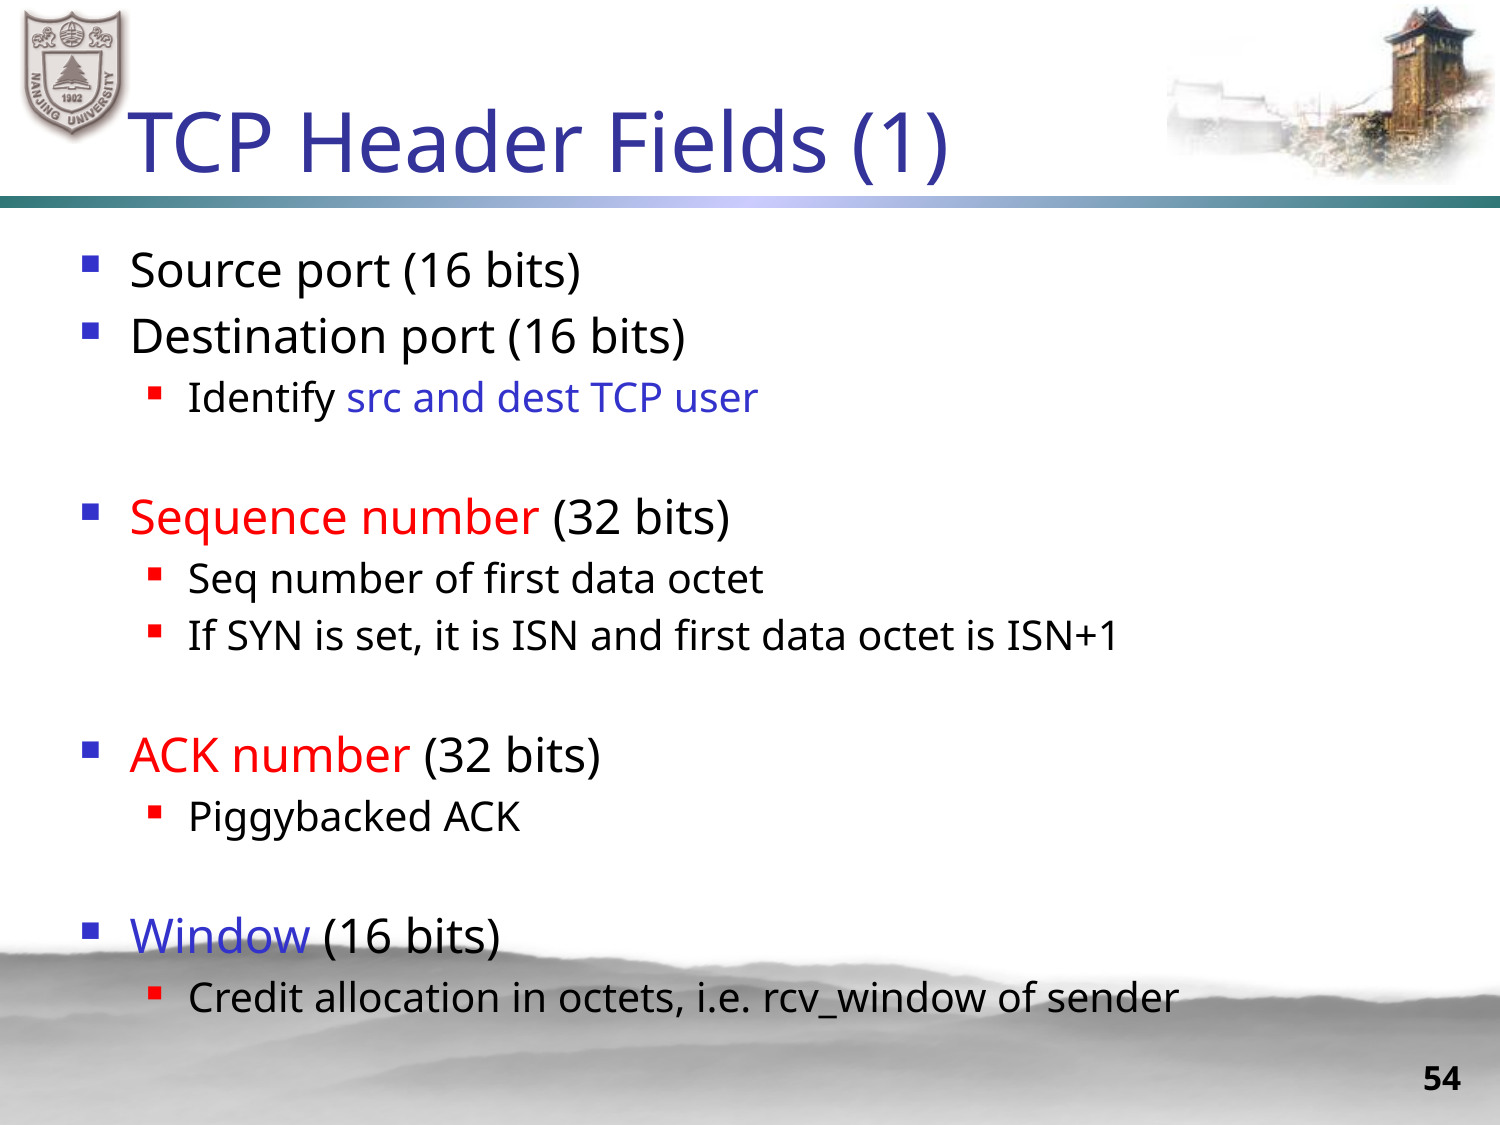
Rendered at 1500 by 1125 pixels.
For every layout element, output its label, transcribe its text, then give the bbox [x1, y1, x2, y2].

title TCP Header Fields (1) [111, 54, 1500, 197]
picture [0, 0, 144, 144]
list Source port (16 bits) Destination port (16 bits) Identify src and dest TCP user Sequence number (32 bits) Seq number of first data octet If SYN is set, it is ISN and first data octet is ISN+1 ACK number (32 bits) Piggybacked ACK Window (16 bits) Credit allocation in octets, i.e. rcv_window of sender [64, 231, 1471, 1036]
slide_number 54 [1163, 1034, 1477, 1111]
picture [1167, 4, 1495, 54]
picture [0, 928, 1500, 1125]
